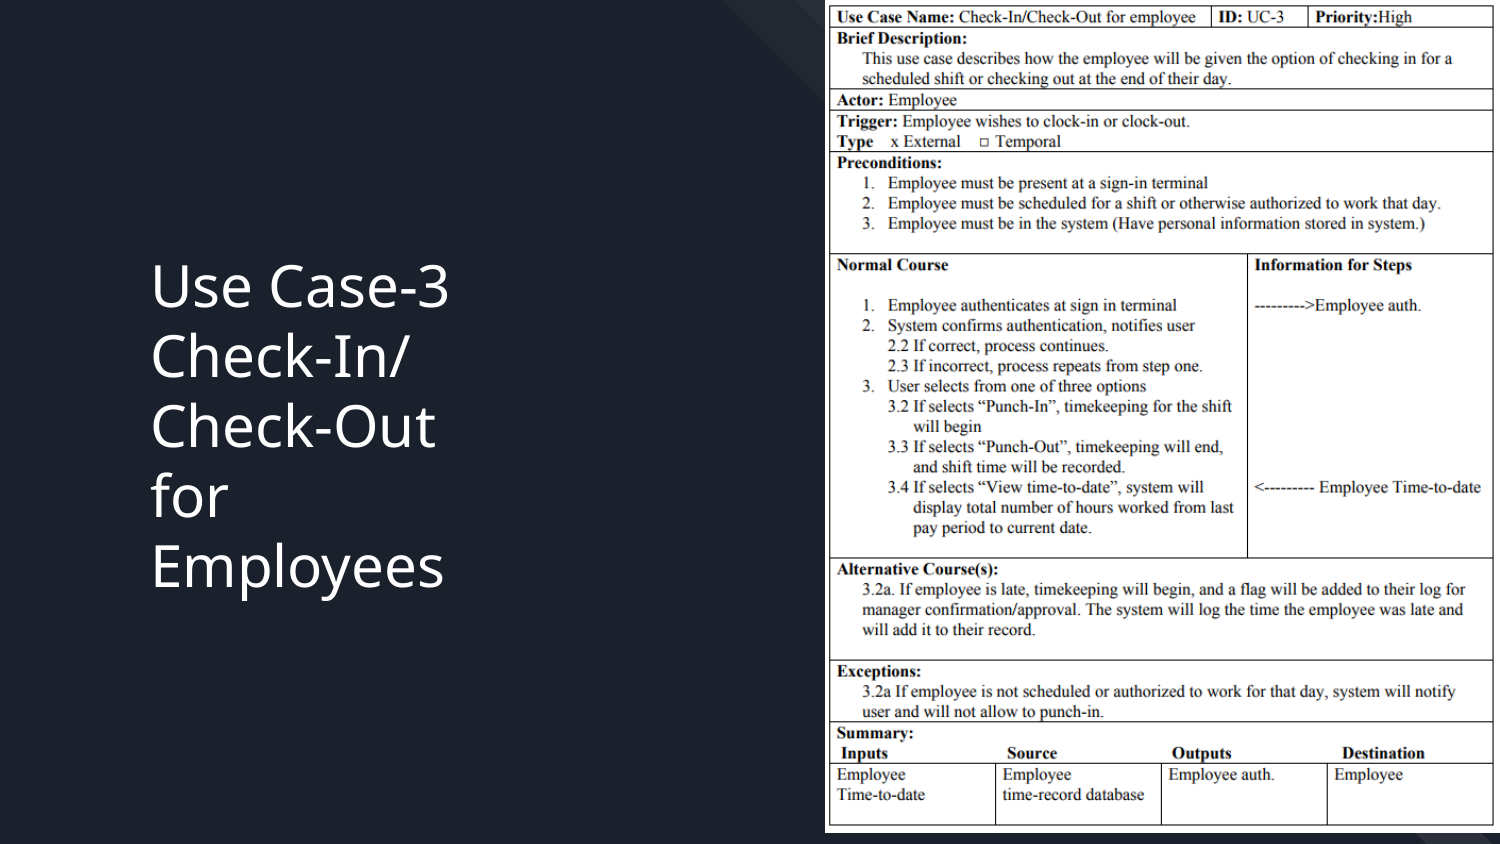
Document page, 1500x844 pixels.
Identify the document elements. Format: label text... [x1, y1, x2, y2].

picture [825, 0, 1500, 833]
title Use Case-3 Check-In/ Check-Out for Employees [135, 128, 503, 720]
